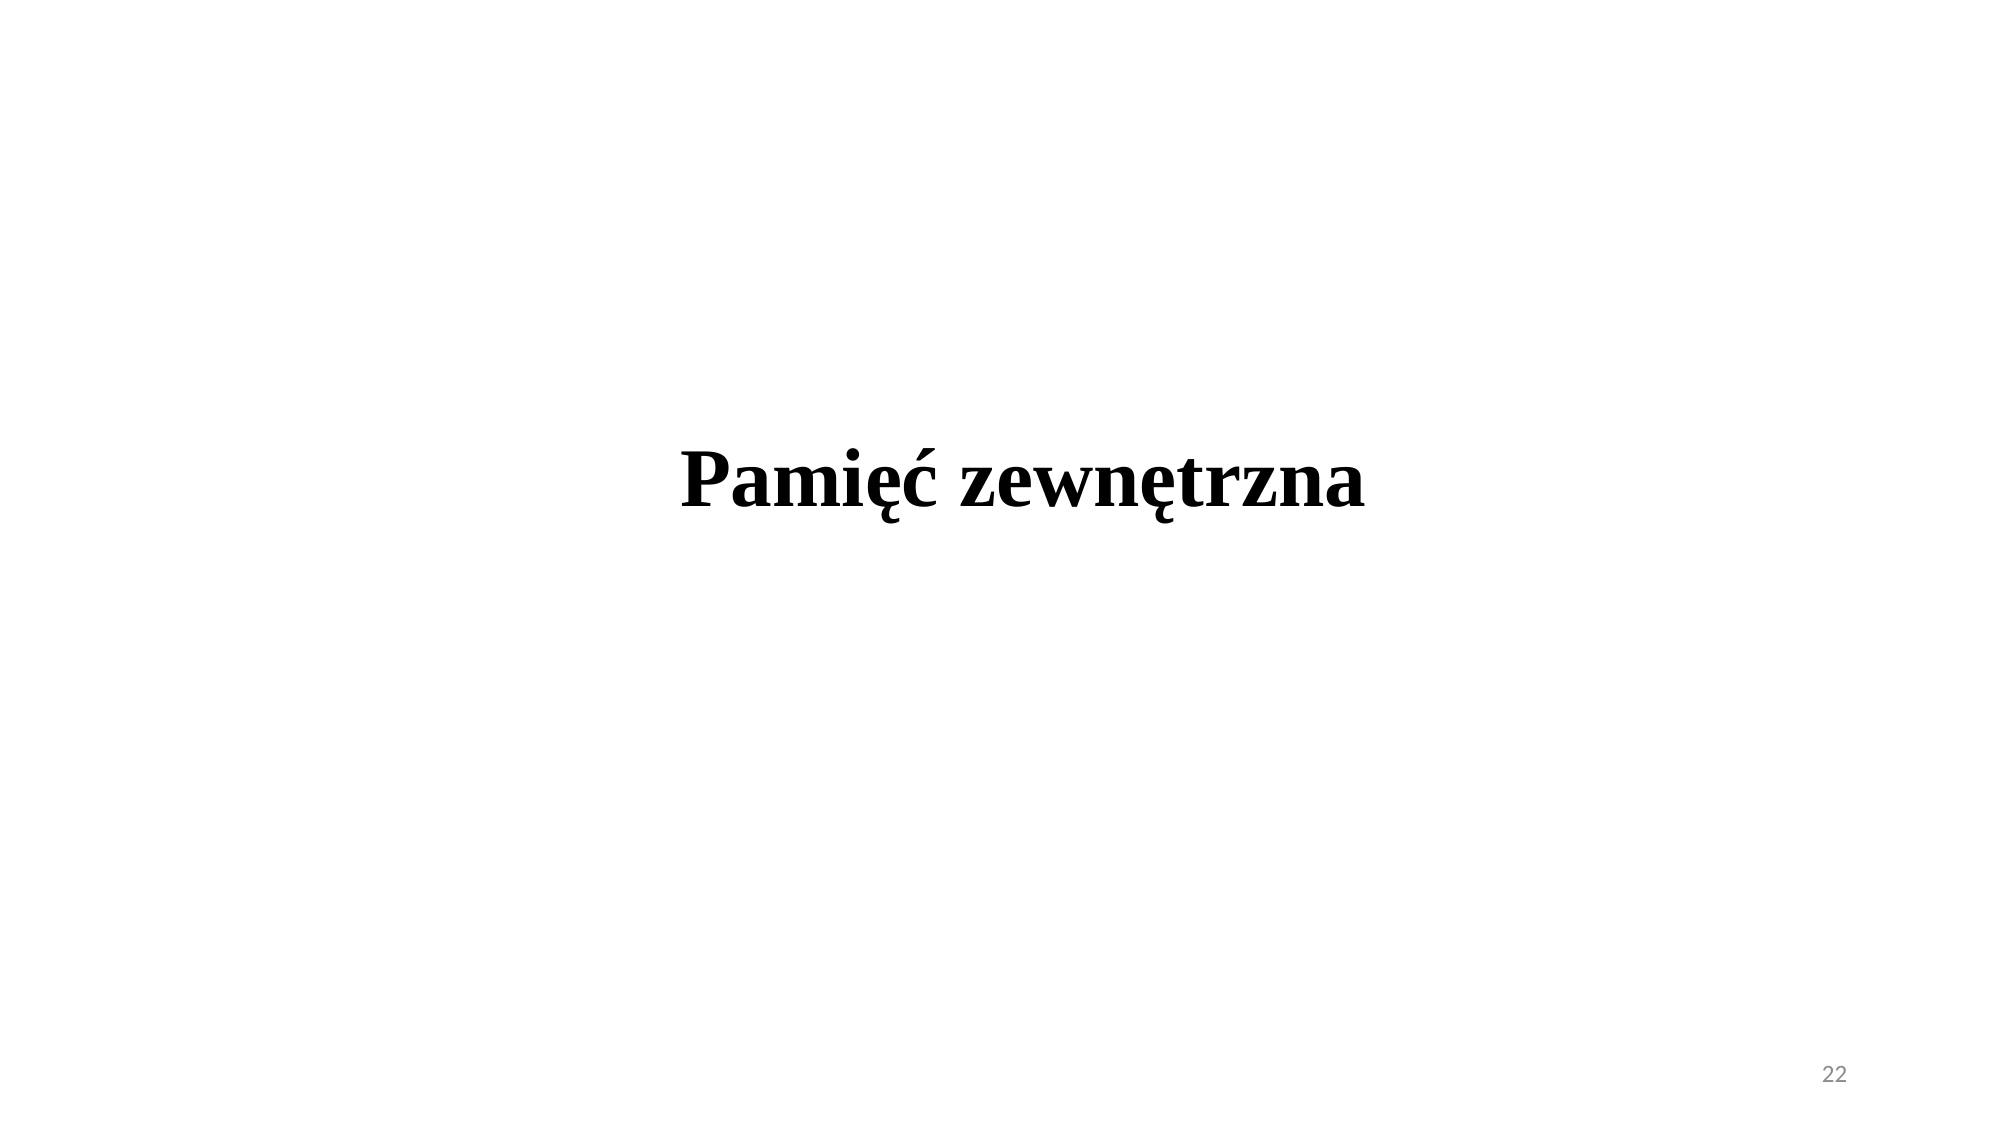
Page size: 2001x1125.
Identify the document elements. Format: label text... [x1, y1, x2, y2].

slide_number 22 [1412, 1042, 1863, 1103]
text_box Pamięć zewnętrzna [122, 416, 1925, 531]
